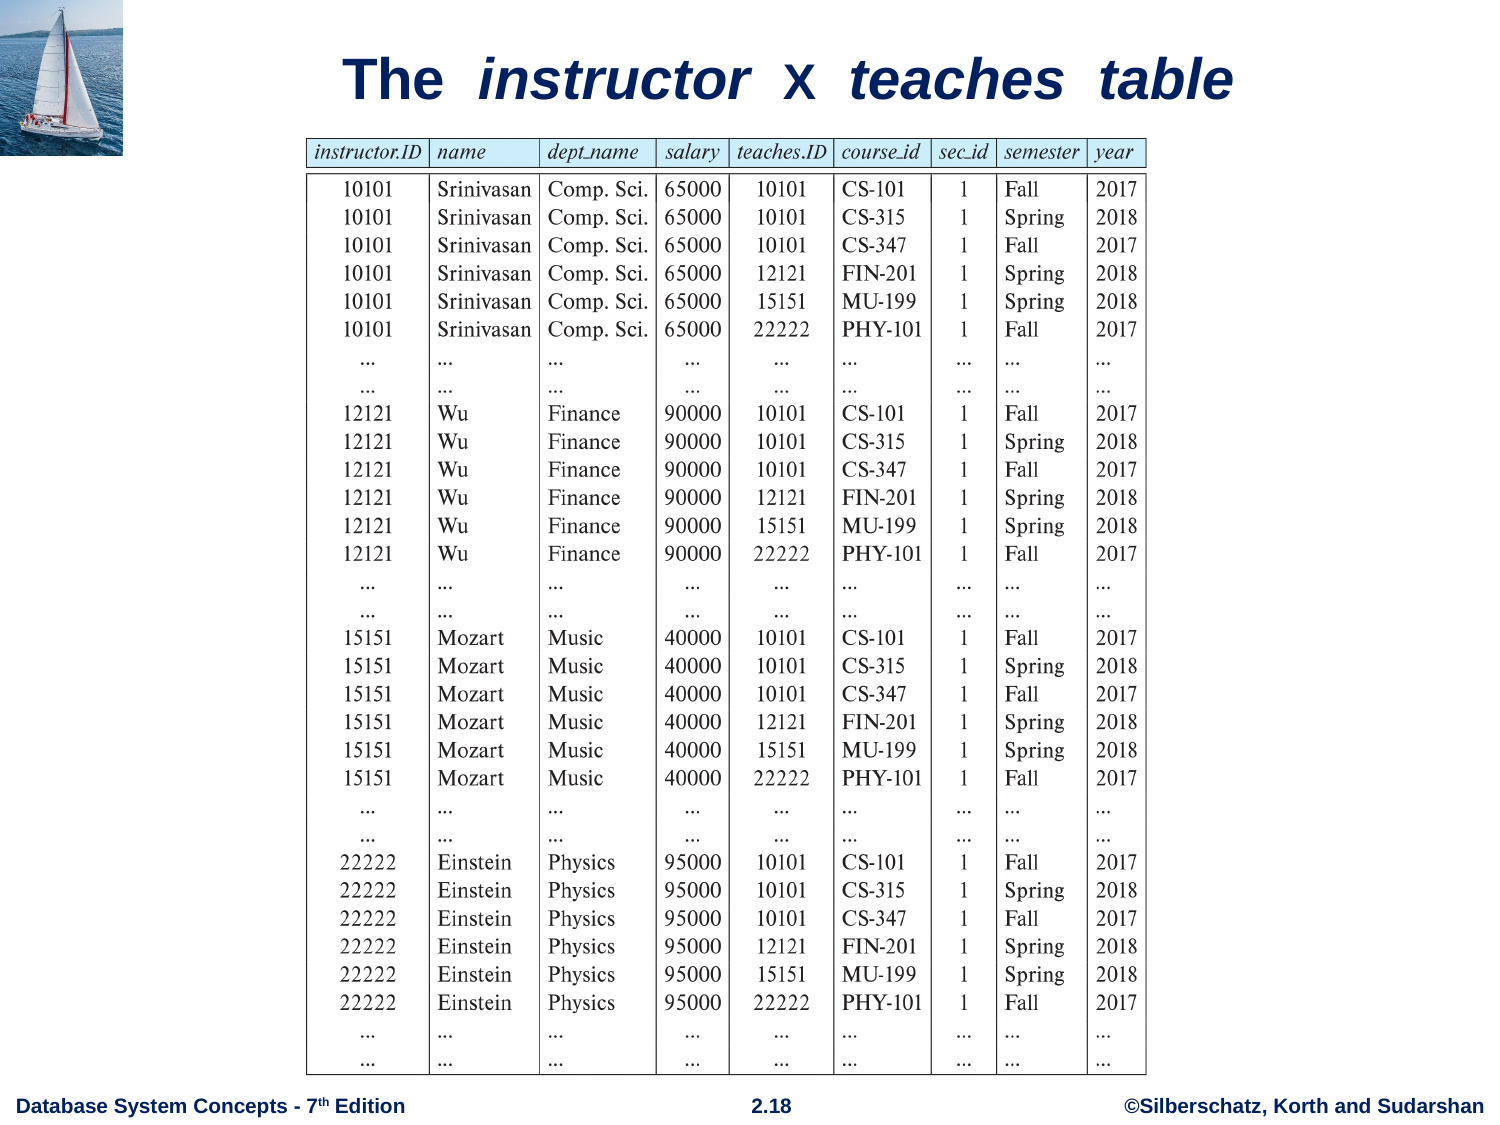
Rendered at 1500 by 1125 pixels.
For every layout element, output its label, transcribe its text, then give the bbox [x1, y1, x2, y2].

picture [0, 0, 123, 156]
picture [273, 119, 1170, 1098]
title The instructor X teaches table [125, 18, 1452, 120]
